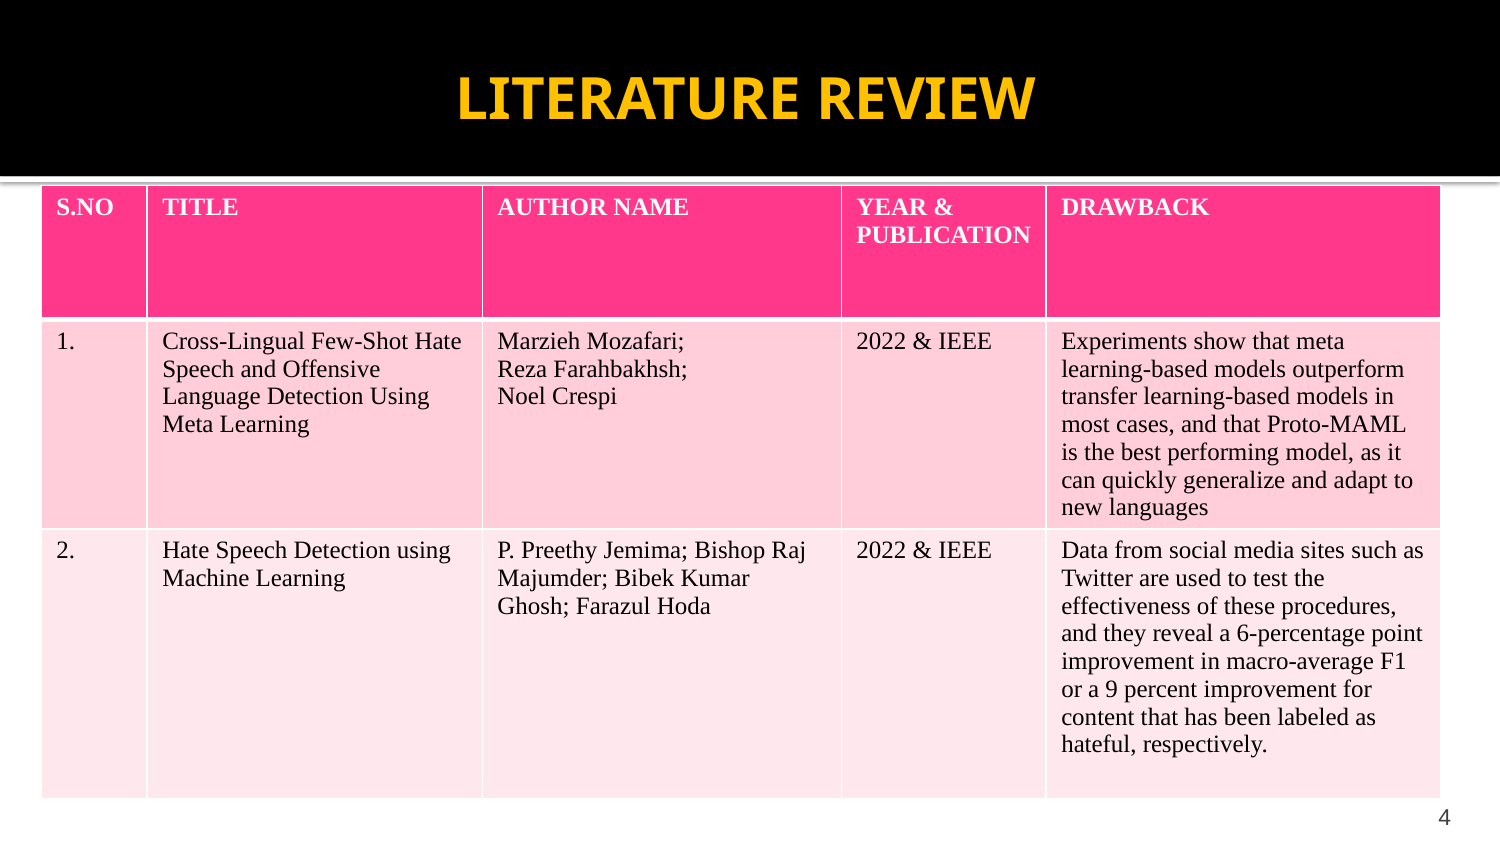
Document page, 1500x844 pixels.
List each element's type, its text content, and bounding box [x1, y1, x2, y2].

table_cell 2022 & IEEE [842, 322, 1045, 528]
table_cell 2. [42, 530, 146, 798]
table_cell 2022 & IEEE [842, 530, 1045, 798]
table_header DRAWBACK [1047, 186, 1440, 317]
table_cell Hate Speech Detection using Machine Learning [148, 530, 482, 798]
table_header TITLE [148, 186, 482, 317]
table_cell P. Preethy Jemima; Bishop Raj Majumder; Bibek Kumar Ghosh; Farazul Hoda [483, 530, 841, 798]
table_cell Marzieh Mozafari; Reza Farahbakhsh; Noel Crespi [483, 322, 841, 528]
table_cell Cross-Lingual Few-Shot Hate Speech and Offensive Language Detection Using Meta Learning [148, 322, 482, 528]
table_cell 1. [42, 322, 146, 528]
table_header AUTHOR NAME [483, 186, 841, 317]
title LITERATURE REVIEW [75, 19, 1425, 174]
slide_number 4 [1345, 796, 1467, 831]
table_cell Experiments show that meta learning-based models outperform transfer learning-based models in most cases, and that Proto-MAML is the best performing model, as it can quickly generalize and adapt to new languages [1047, 322, 1440, 528]
table_cell Data from social media sites such as Twitter are used to test the effectiveness of these procedures, and they reveal a 6-percentage point improvement in macro-average F1 or a 9 percent improvement for content that has been labeled as hateful, respectively. [1047, 530, 1440, 798]
table_header S.NO [42, 186, 146, 317]
table_header YEAR & PUBLICATION [842, 186, 1045, 317]
